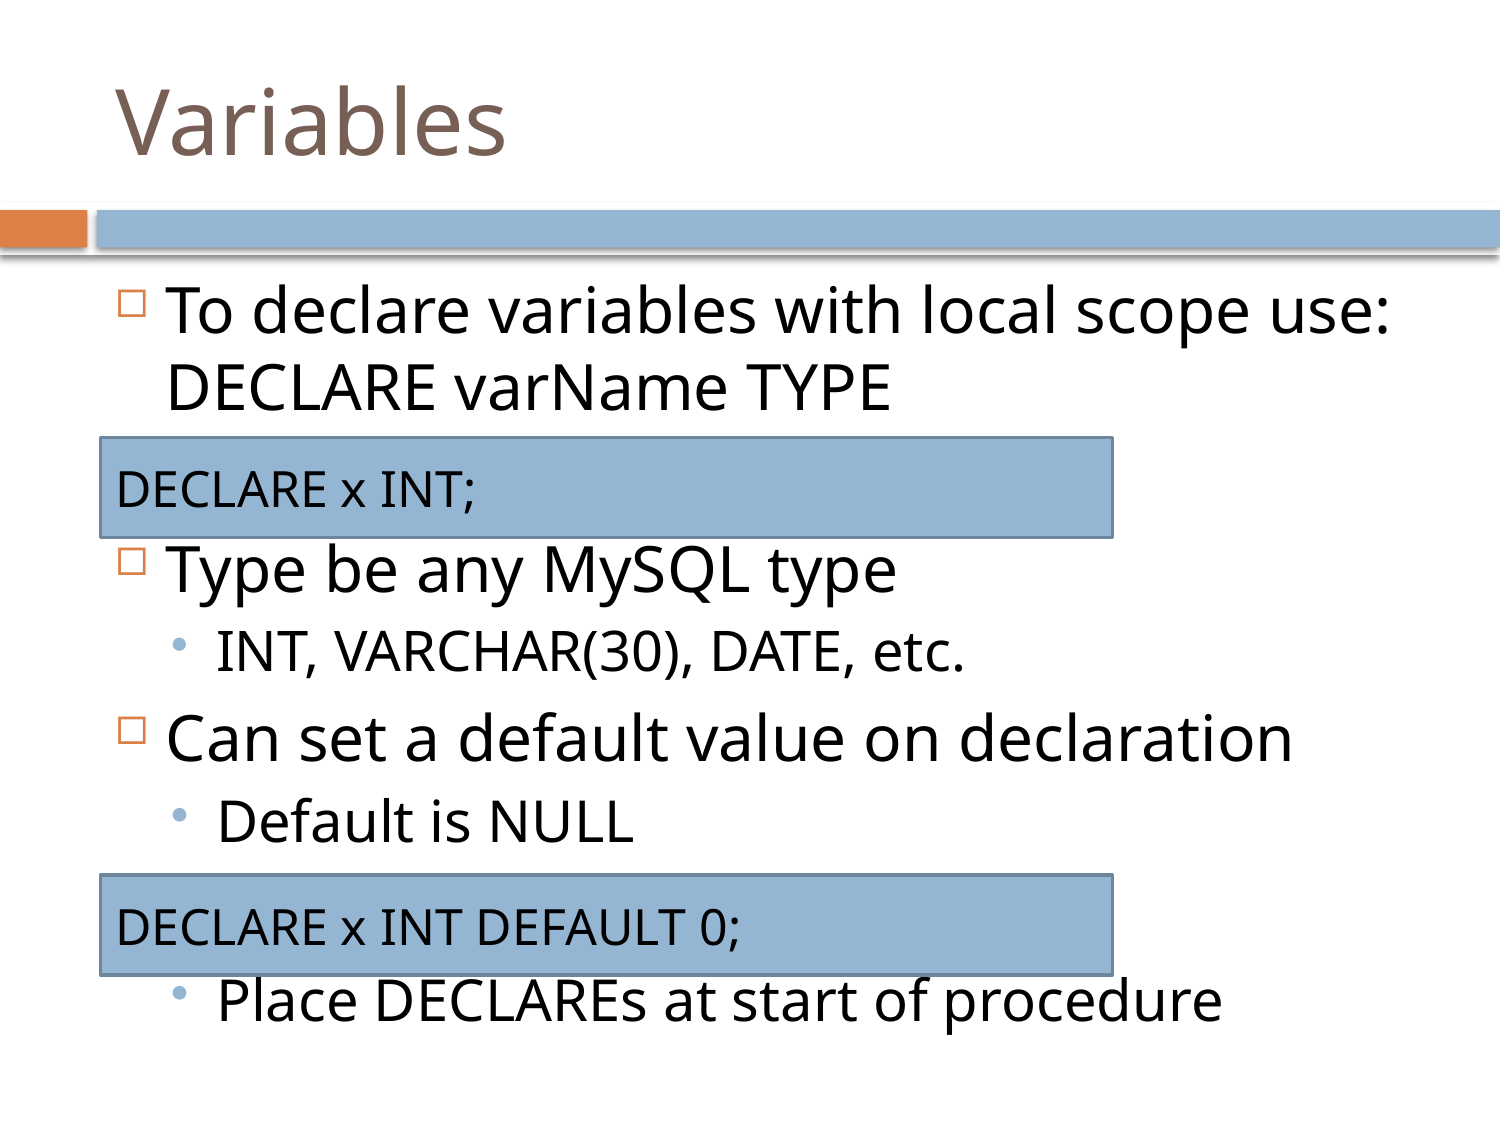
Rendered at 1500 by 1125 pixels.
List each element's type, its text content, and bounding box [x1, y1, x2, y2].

text_box DECLARE x INT DEFAULT 0; [99, 873, 1114, 977]
list To declare variables with local scope use: DECLARE varName TYPE Type be any MySQL type INT, VARCHAR(30), DATE, etc. Can set a default value on declaration Default is NULL Place DECLAREs at start of procedure [100, 262, 1438, 1100]
title Variables [100, 37, 1438, 200]
text_box DECLARE x INT; [99, 436, 1114, 539]
